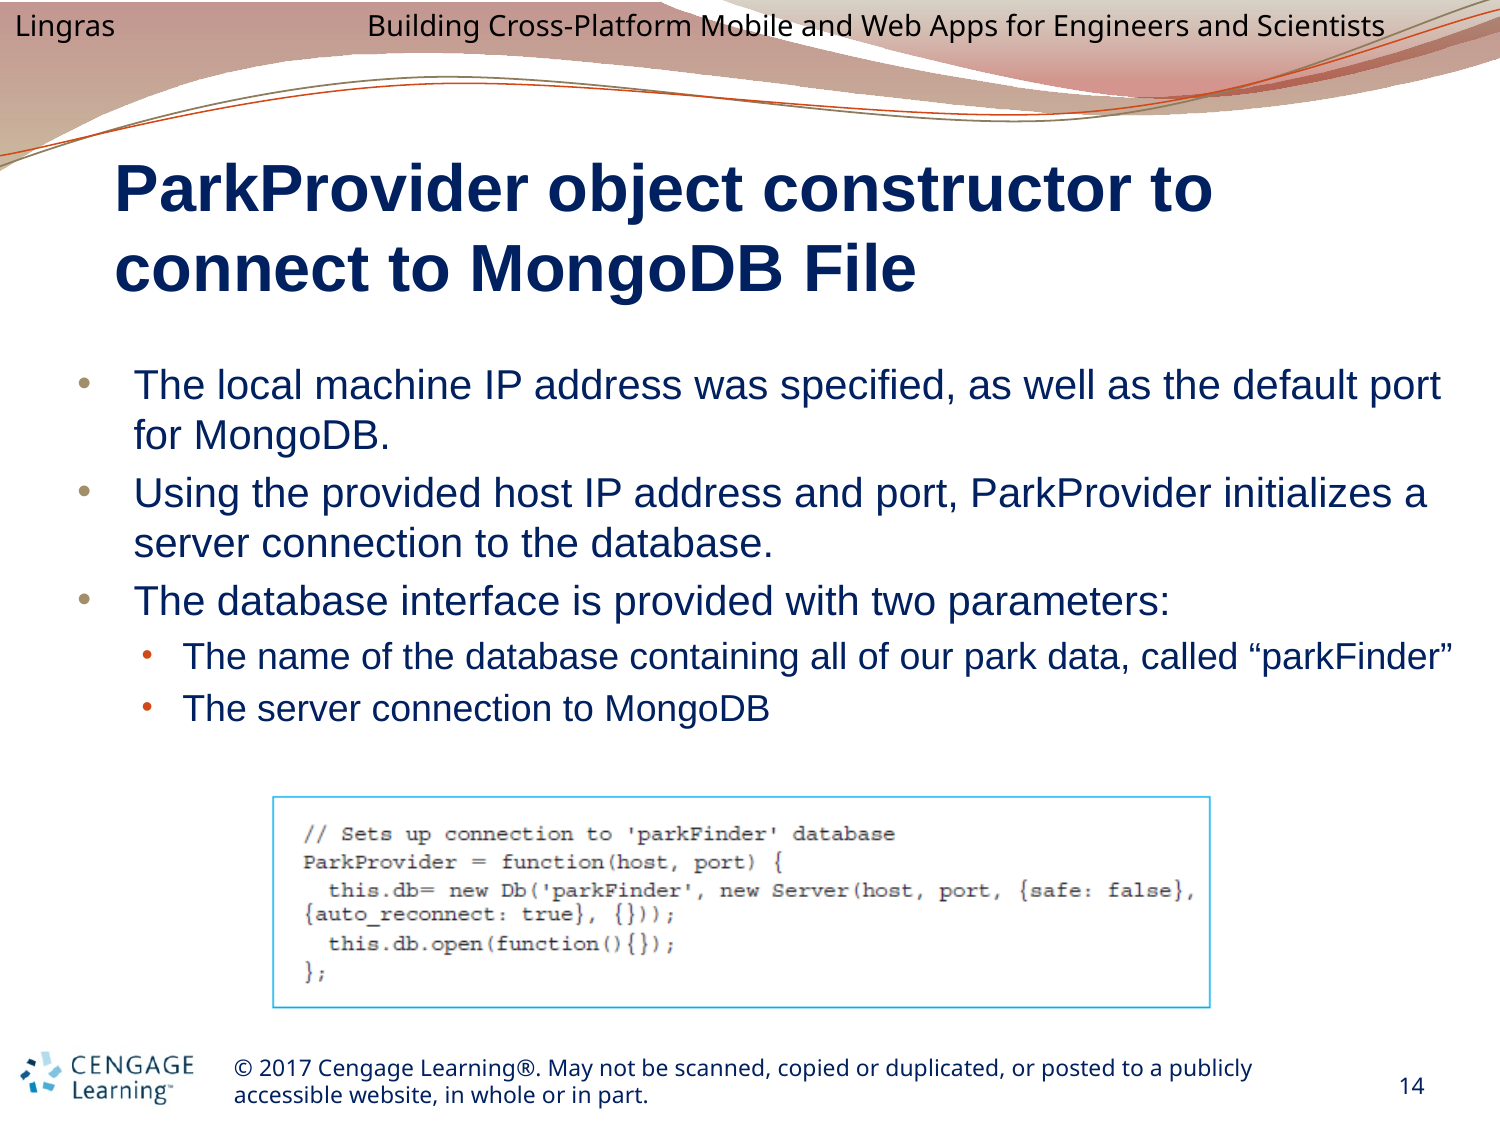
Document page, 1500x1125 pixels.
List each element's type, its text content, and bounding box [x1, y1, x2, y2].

list The local machine IP address was specified, as well as the default port for MongoDB. Using the provided host IP address and port, ParkProvider initializes a server connection to the database. The database interface is provided with two parameters: The name of the database containing all of our park data, called “parkFinder” The server connection to MongoDB [62, 350, 1500, 1032]
picture [0, 1031, 213, 1125]
title ParkProvider object constructor to connect to MongoDB File [99, 137, 1382, 299]
footer © 2017 Cengage Learning®. May not be scanned, copied or duplicated, or posted to a publicly accessible website, in whole or in part. [233, 1048, 1359, 1109]
footer © 2017 Cengage Learning®. May not be scanned, copied or duplicated, or posted to a publicly accessible website, in whole or in part. [249, 788, 1231, 1031]
slide_number 14 [1299, 1042, 1425, 1103]
picture [256, 787, 1225, 1018]
